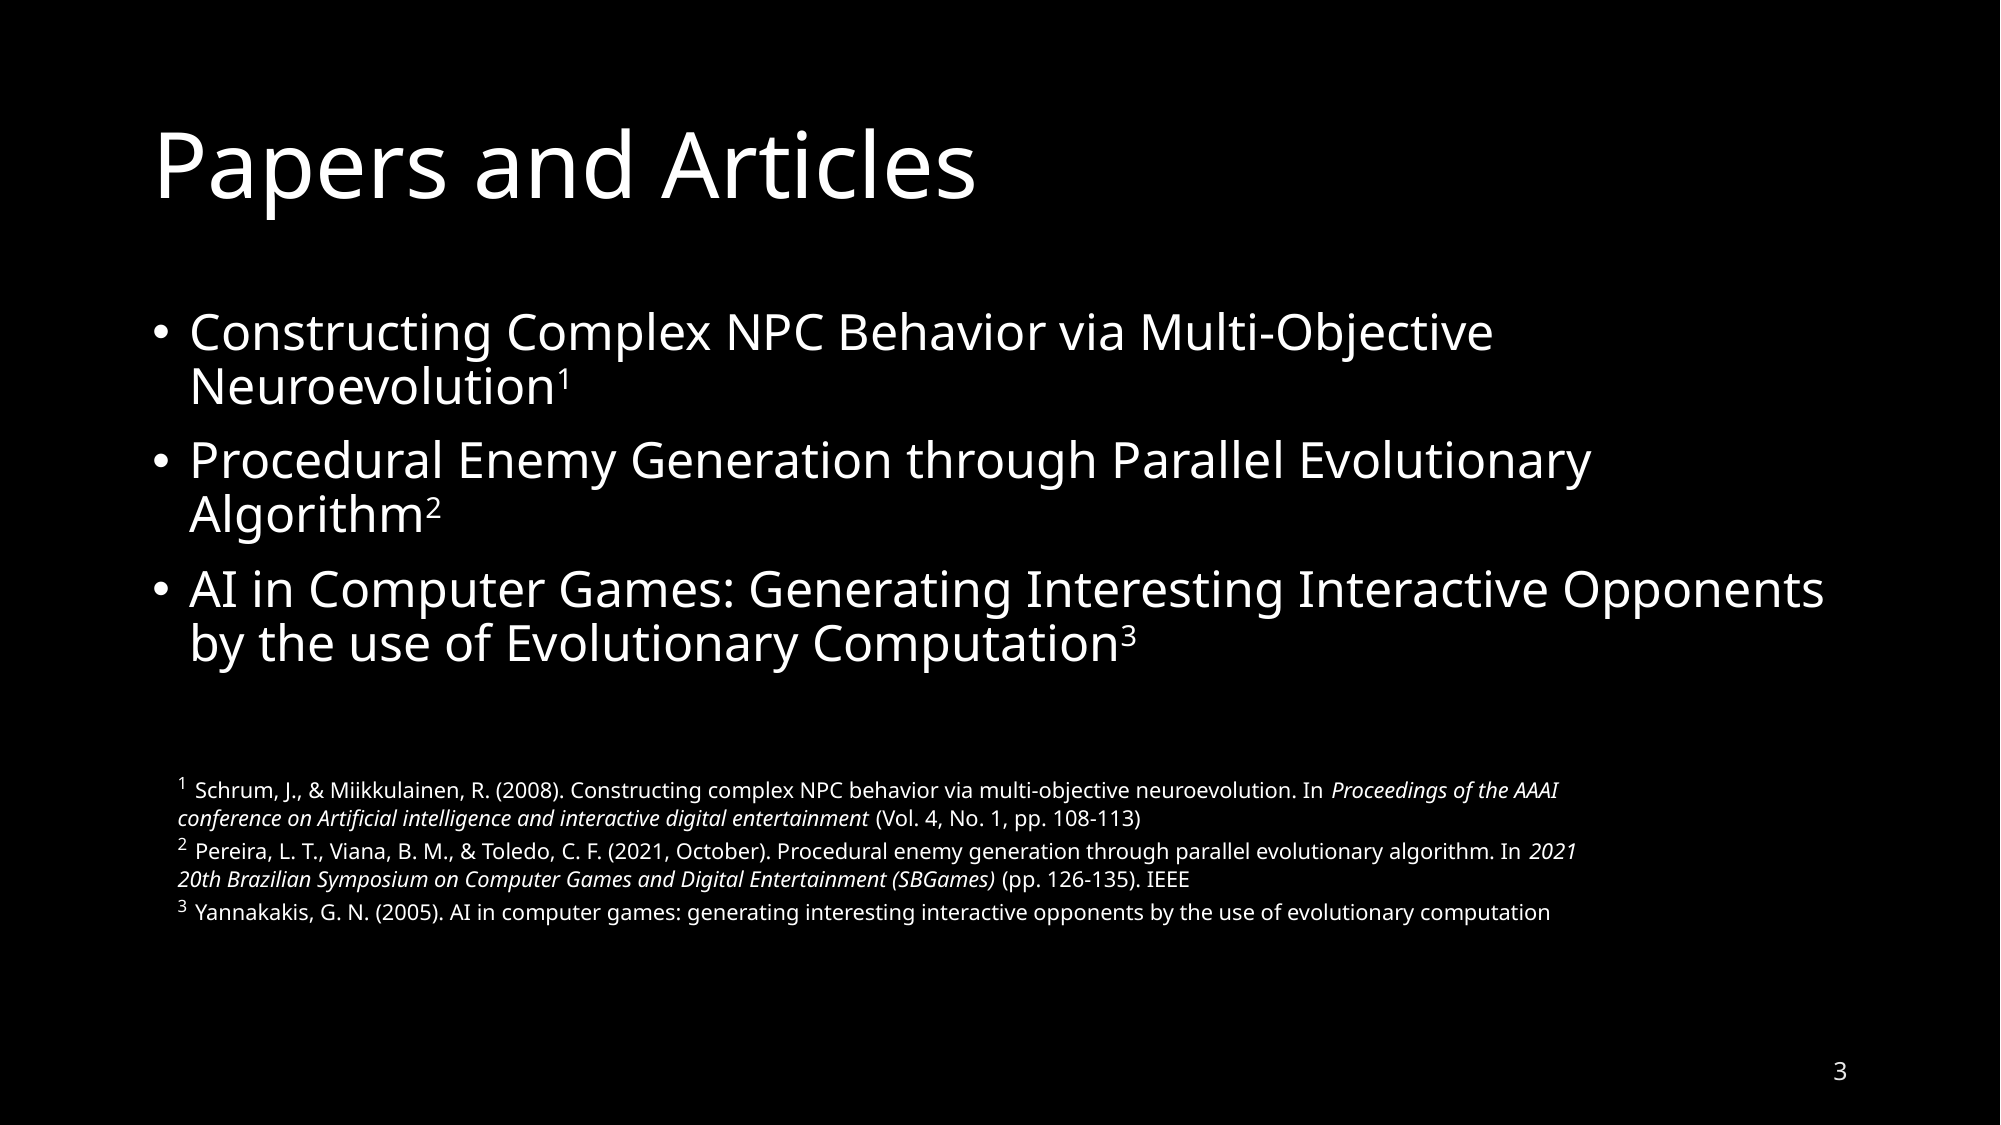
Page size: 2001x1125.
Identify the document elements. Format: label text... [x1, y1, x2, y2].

text_box 1 Schrum, J., & Miikkulainen, R. (2008). Constructing complex NPC behavior via multi-objective neuroevolution. In Proceedings of the AAAI conference on Artificial intelligence and interactive digital entertainment (Vol. 4, No. 1, pp. 108-113) 2 Pereira, L. T., Viana, B. M., & Toledo, C. F. (2021, October). Procedural enemy generation through parallel evolutionary algorithm. In 2021 20th Brazilian Symposium on Computer Games and Digital Entertainment (SBGames) (pp. 126-135). IEEE 3 Yannakakis, G. N. (2005). AI in computer games: generating interesting interactive opponents by the use of evolutionary computation [162, 761, 1638, 934]
title Papers and Articles [137, 59, 1863, 278]
slide_number 3 [1412, 1042, 1863, 1103]
list Constructing Complex NPC Behavior via Multi-Objective Neuroevolution1 Procedural Enemy Generation through Parallel Evolutionary Algorithm2 AI in Computer Games: Generating Interesting Interactive Opponents by the use of Evolutionary Computation3 [137, 299, 1863, 1014]
